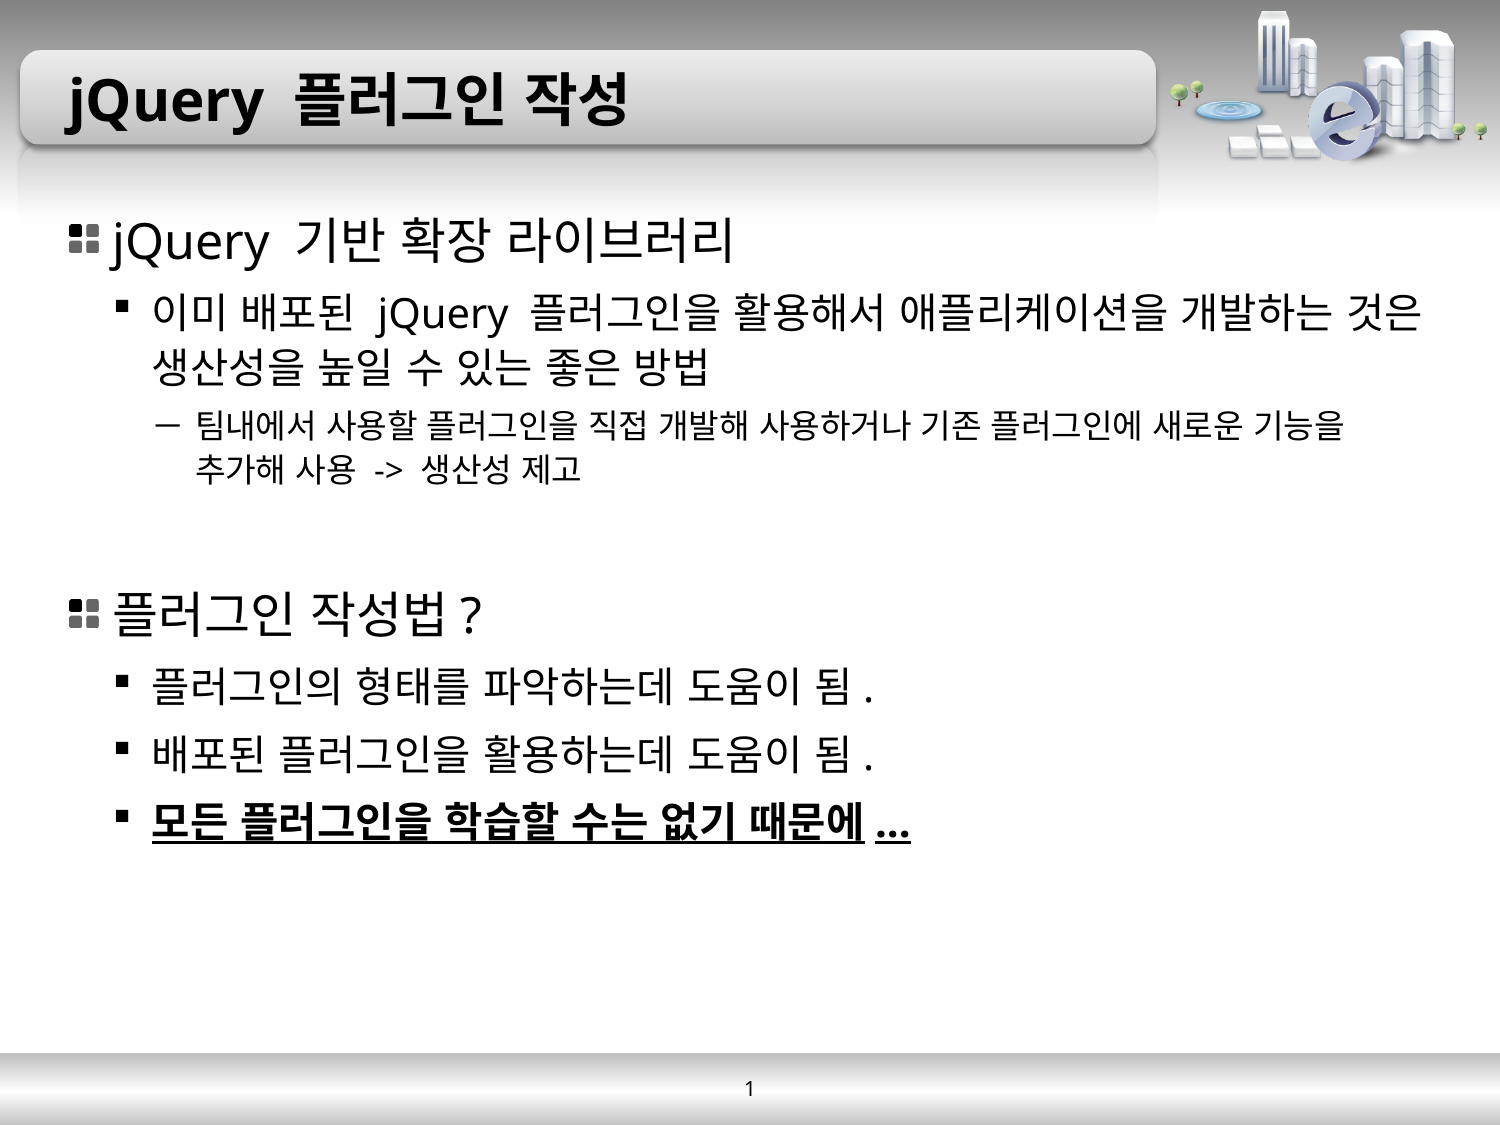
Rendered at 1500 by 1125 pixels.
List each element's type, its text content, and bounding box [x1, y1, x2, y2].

picture [9, 46, 1166, 243]
picture [69, 599, 99, 628]
list jQuery 기반 확장 라이브러리 이미 배포된 jQuery 플러그인을 활용해서 애플리케이션을 개발하는 것은 생산성을 높일 수 있는 좋은 방법 팀내에서 사용할 플러그인을 직접 개발해 사용하거나 기존 플러그인에 새로운 기능을 추가해 사용 -> 생산성 제고 플러그인 작성법? 플러그인의 형태를 파악하는데 도움이 됨. 배포된 플러그인을 활용하는데 도움이 됨. 모든 플러그인을 학습할 수는 없기 때문에... [54, 195, 1448, 1036]
picture [1170, 11, 1487, 177]
picture [69, 224, 99, 253]
title jQuery 플러그인 작성 [52, 55, 1404, 156]
